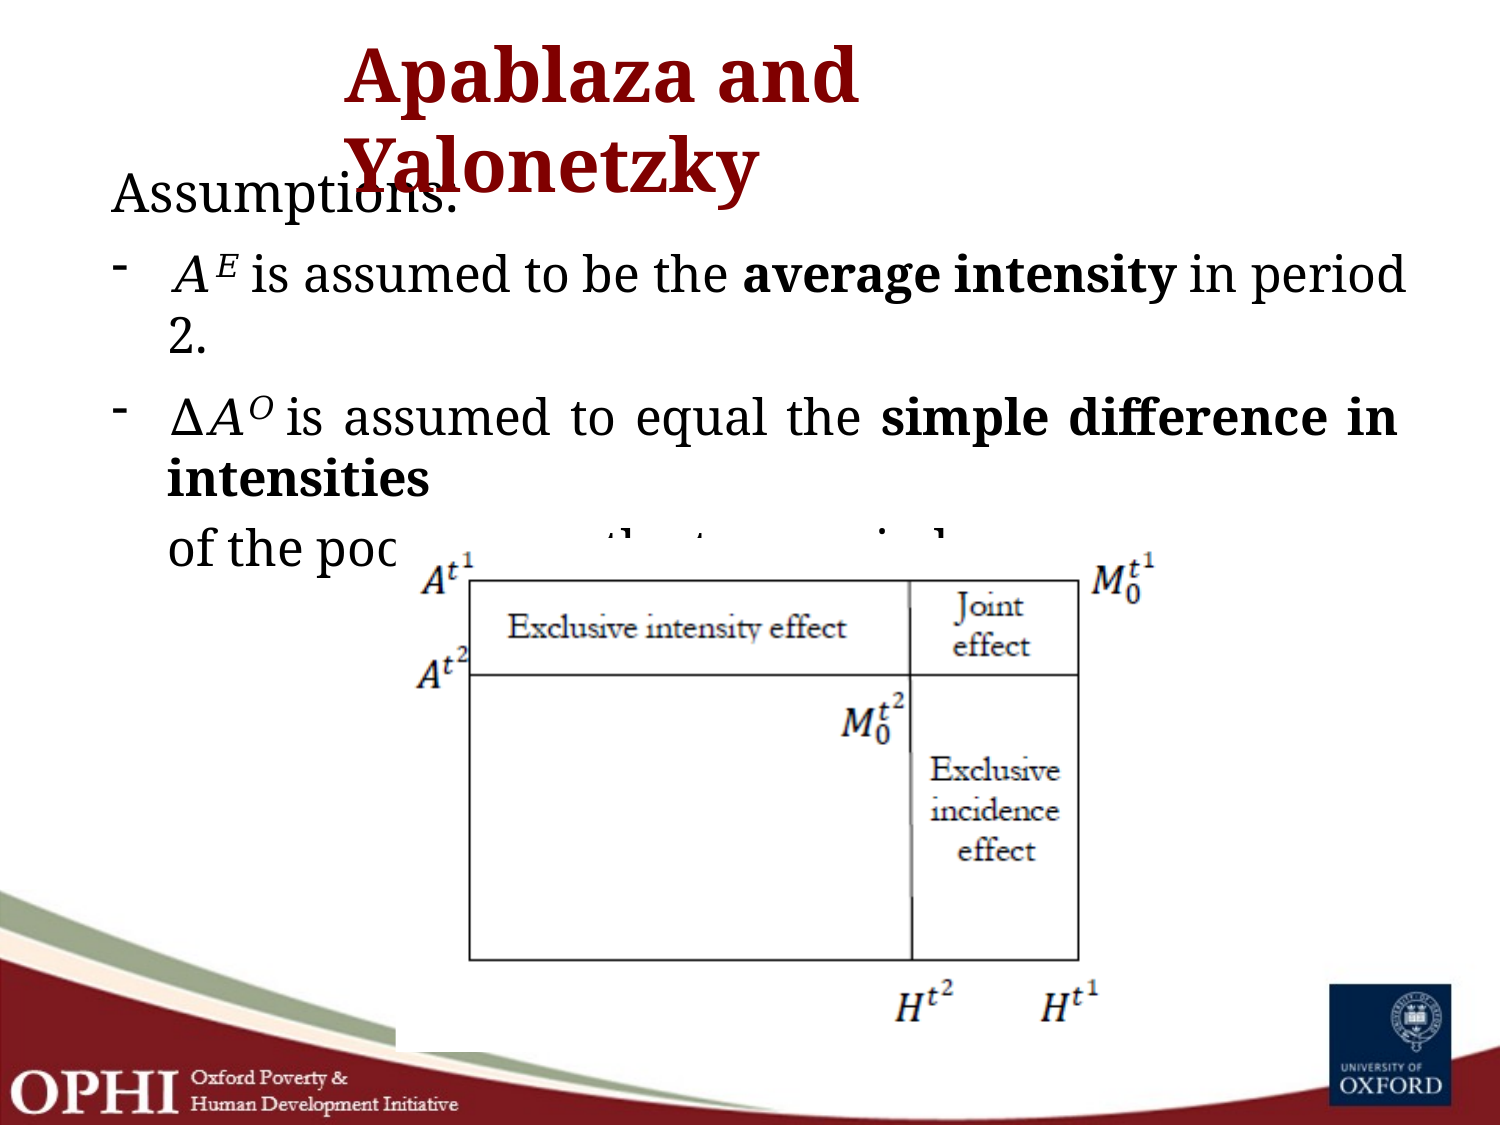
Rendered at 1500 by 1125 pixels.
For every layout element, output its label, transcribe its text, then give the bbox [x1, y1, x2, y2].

text_box [395, 538, 1178, 1052]
picture [0, 889, 1500, 1125]
text_box Assumptions: 𝐴𝐸 is assumed to be the average intensity in period 2. ∆𝐴𝑂 is assumed to equal the simple difference in intensities of the poor across the two periods [107, 139, 1428, 577]
title Apablaza and Yalonetzky [342, 25, 1146, 216]
